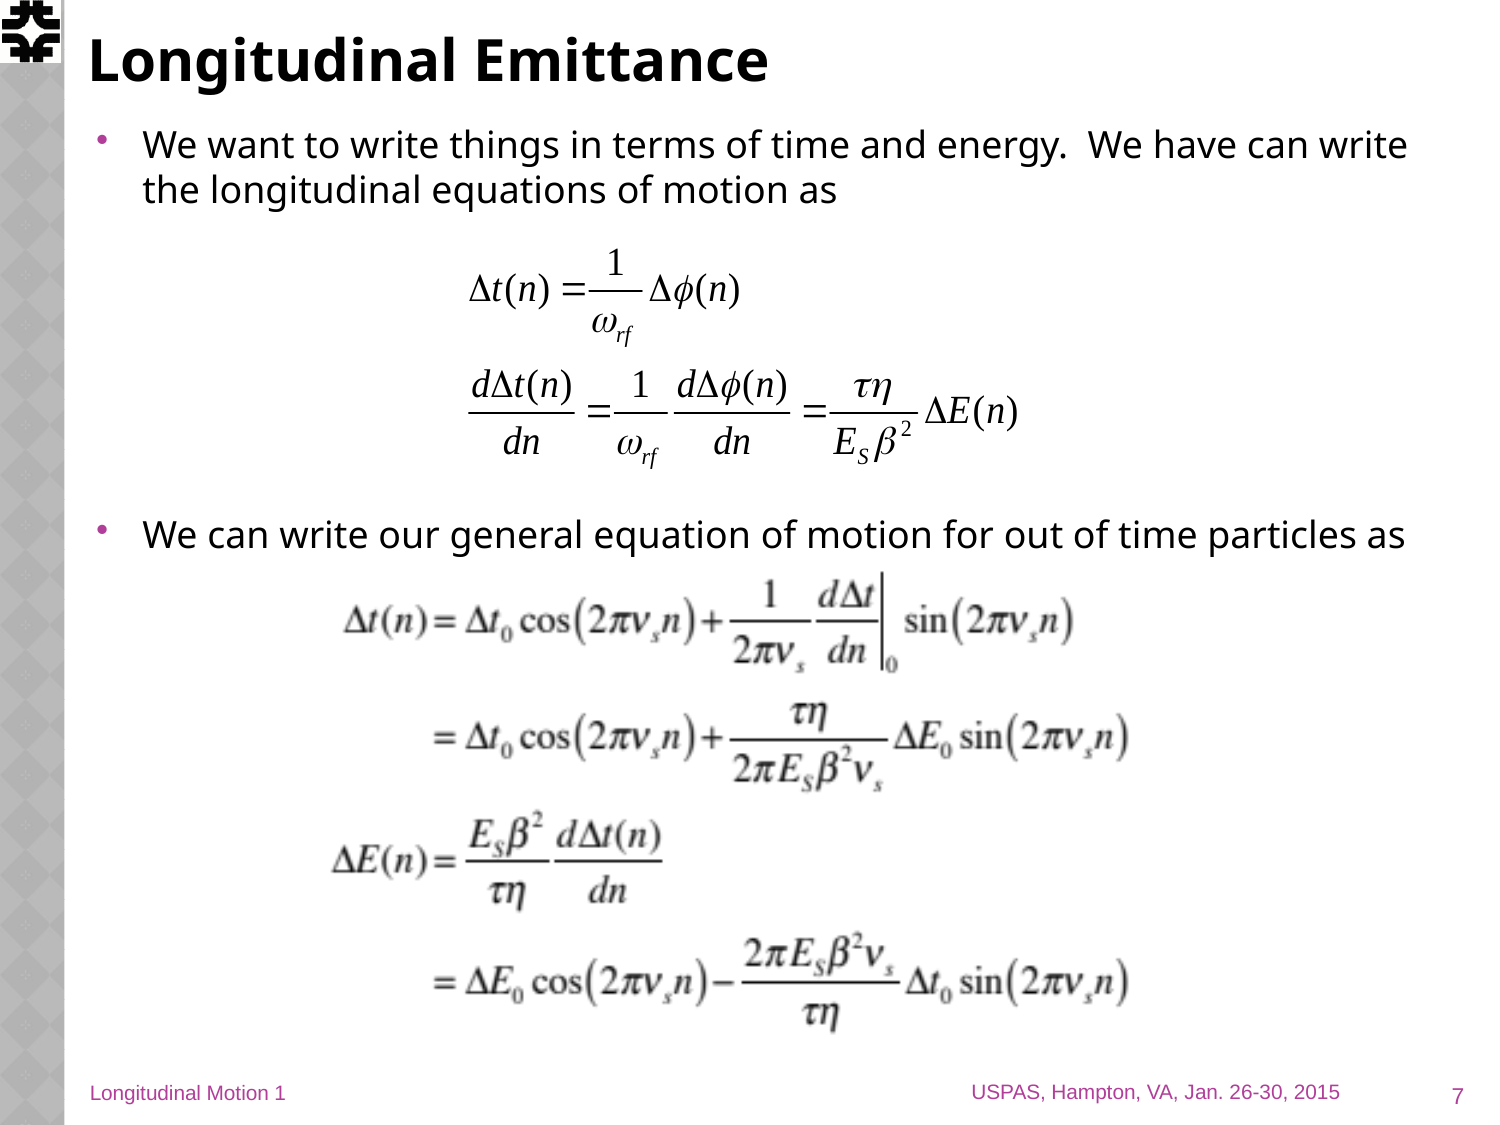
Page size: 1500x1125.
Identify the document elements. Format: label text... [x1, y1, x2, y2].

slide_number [941, 1077, 1355, 1104]
title Longitudinal Emittance [80, 20, 1436, 93]
slide_number 7 [1367, 1071, 1465, 1110]
list We want to write things in terms of time and energy. We have can write the longitudinal equations of motion as We can write our general equation of motion for out of time particles as [82, 112, 1426, 226]
picture [0, 0, 61, 63]
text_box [462, 237, 1026, 478]
footer Longitudinal Motion 1 [75, 1075, 709, 1105]
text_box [327, 565, 1132, 1038]
